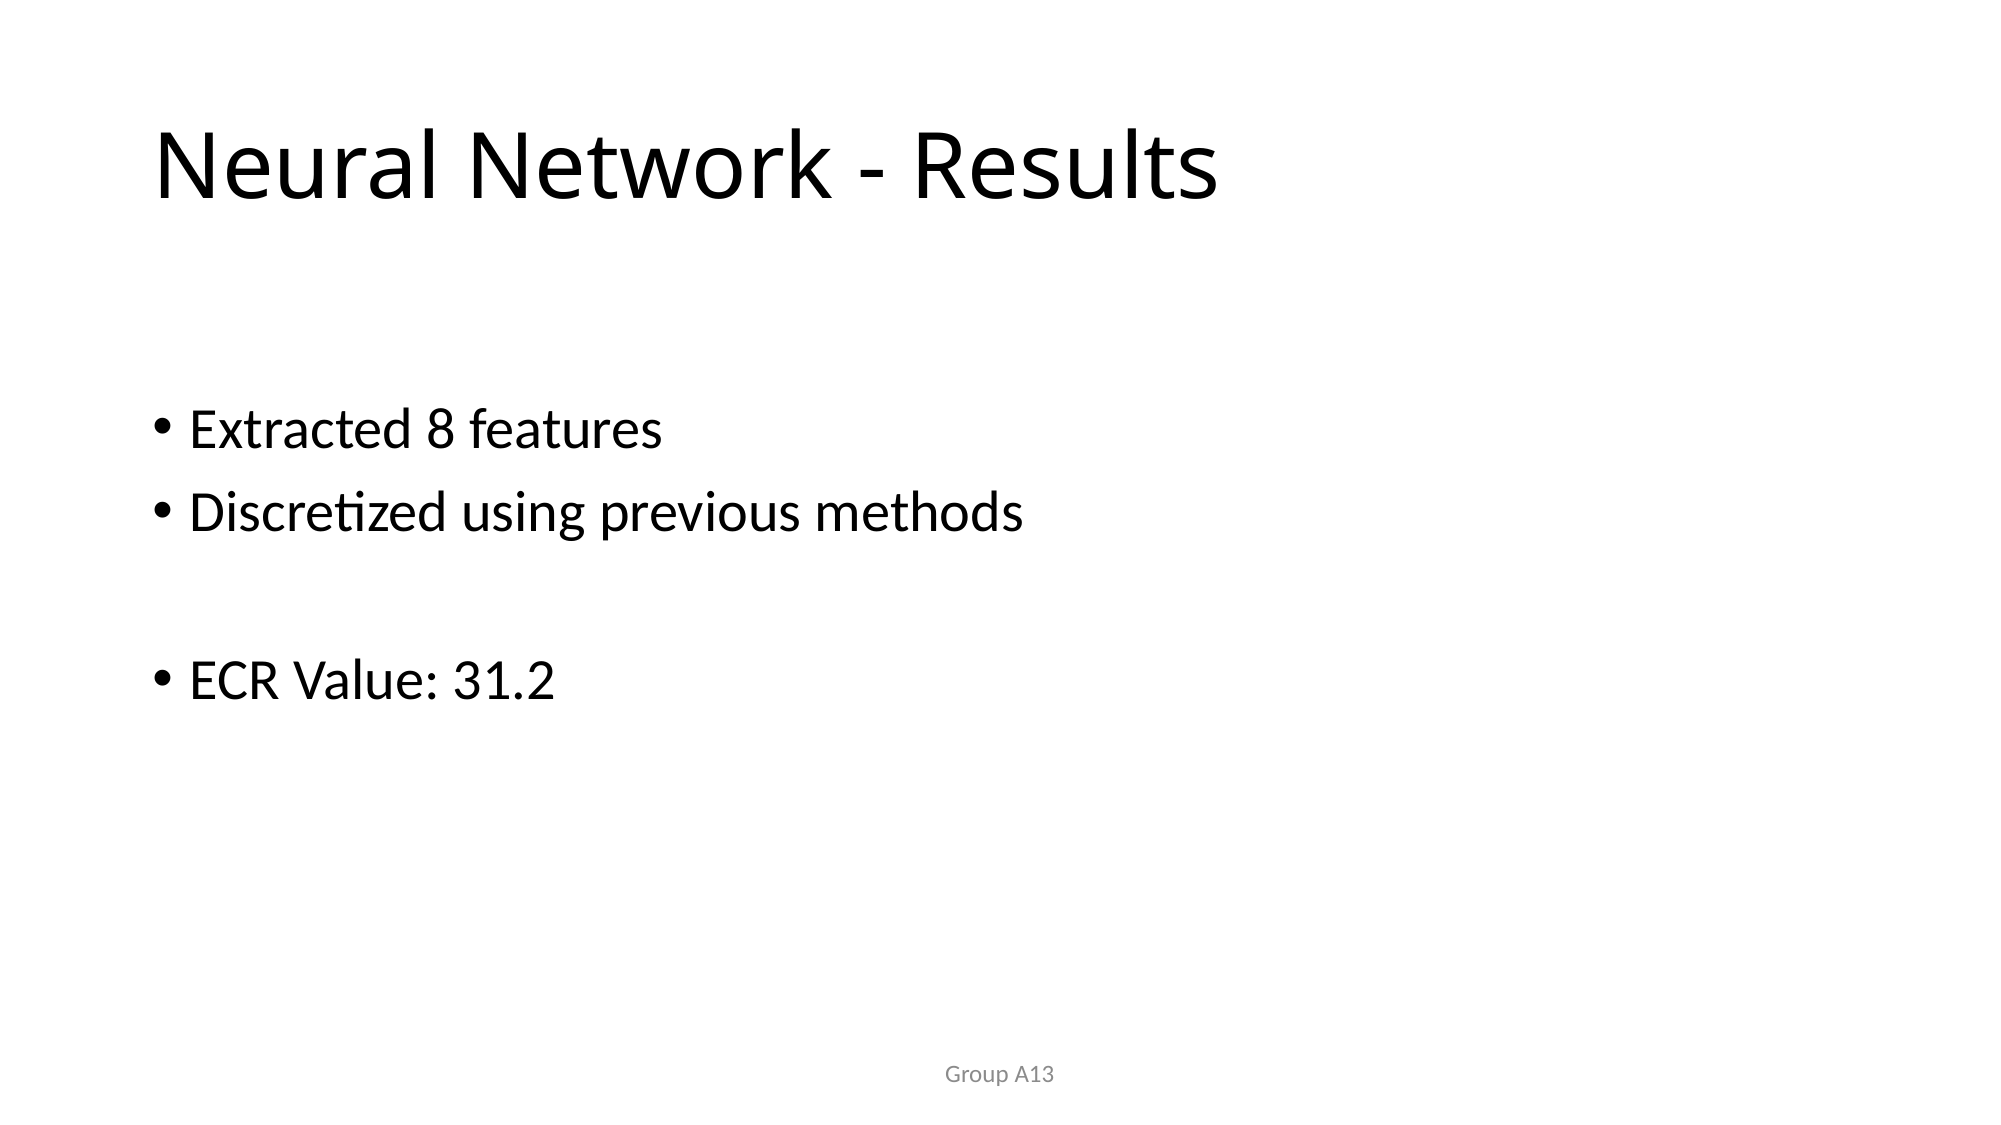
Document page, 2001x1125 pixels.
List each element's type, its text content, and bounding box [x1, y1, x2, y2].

footer Group A13 [662, 1042, 1338, 1103]
title Neural Network - Results [137, 59, 1863, 278]
list Extracted 8 features Discretized using previous methods ECR Value: 31.2 [137, 299, 1863, 1014]
